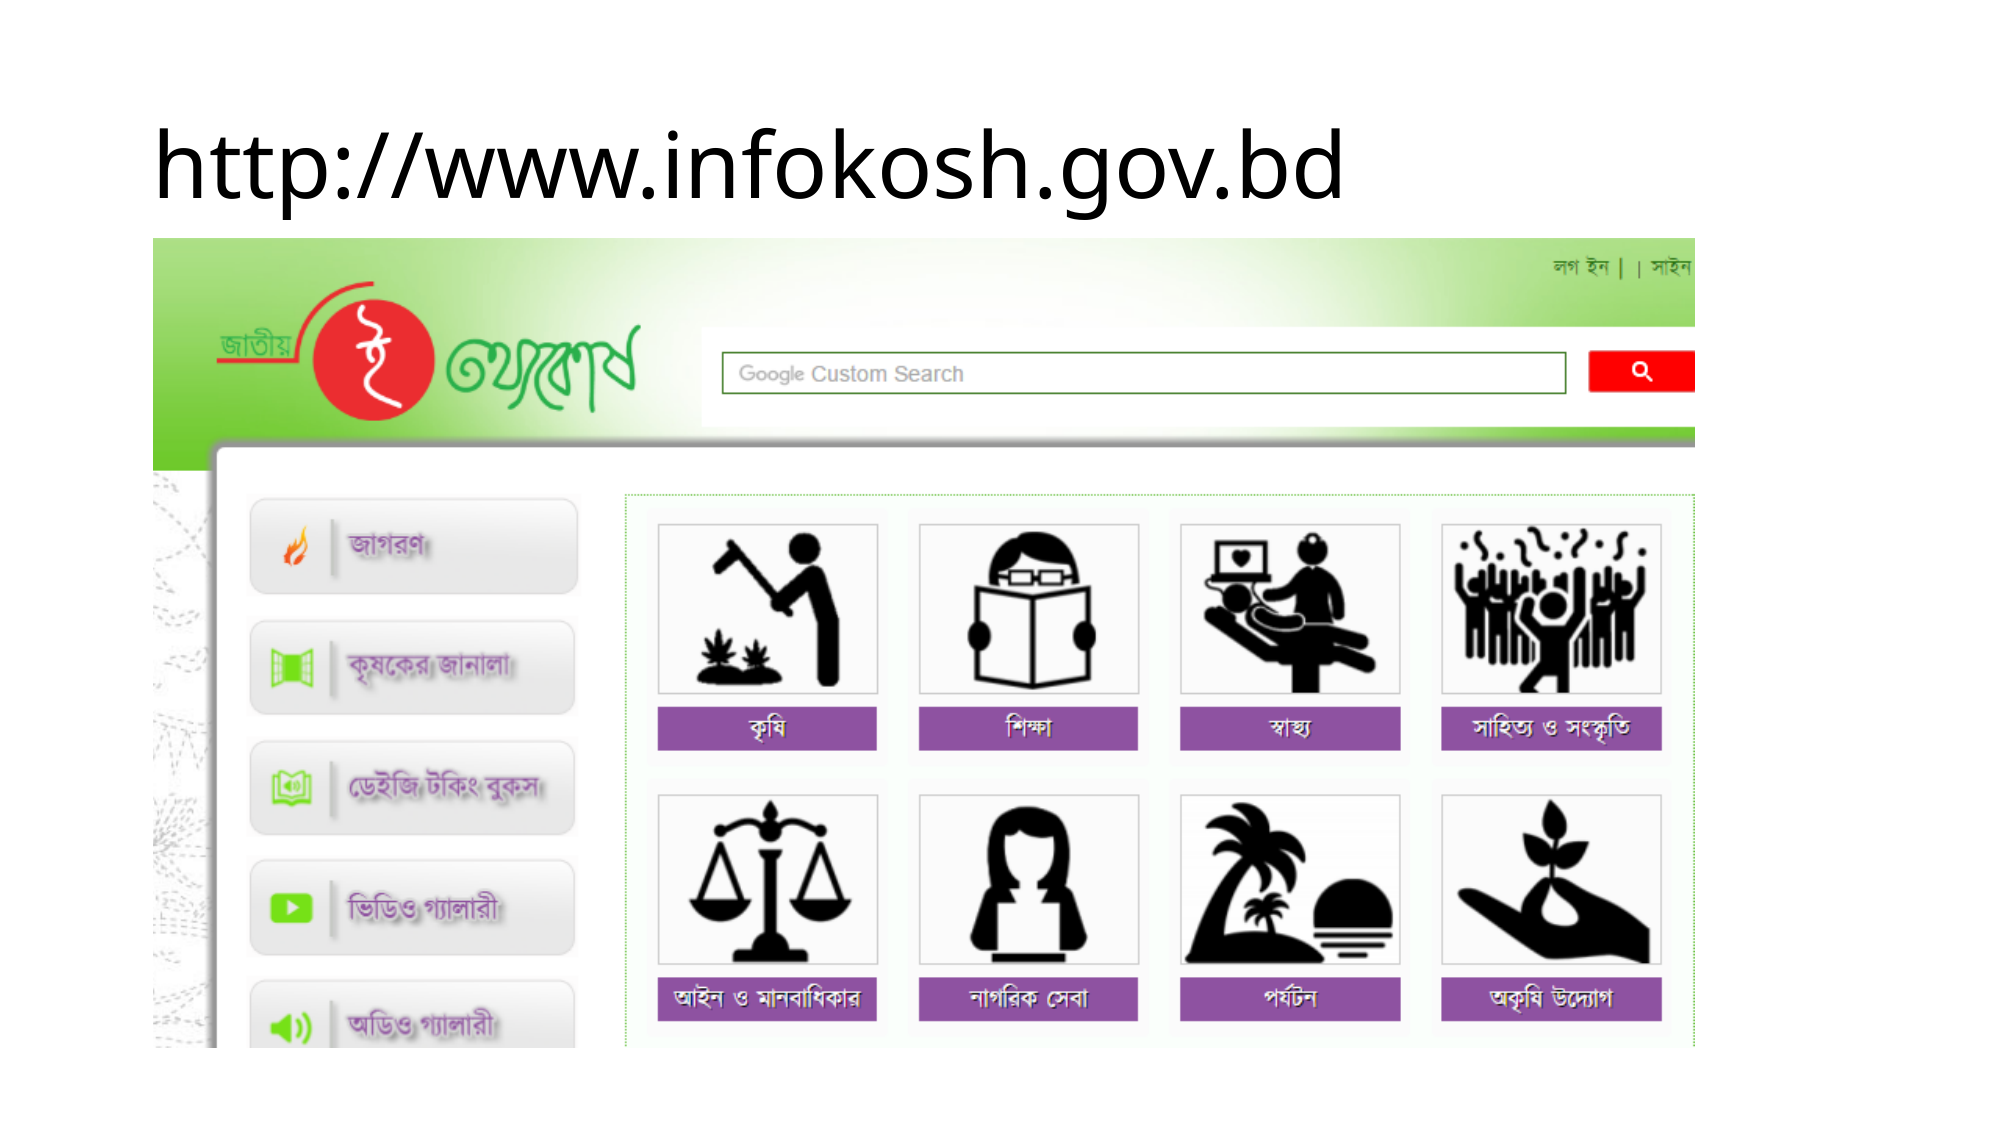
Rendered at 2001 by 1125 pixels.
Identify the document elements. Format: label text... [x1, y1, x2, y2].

picture [153, 238, 1695, 1048]
title http://www.infokosh.gov.bd [137, 59, 1863, 278]
